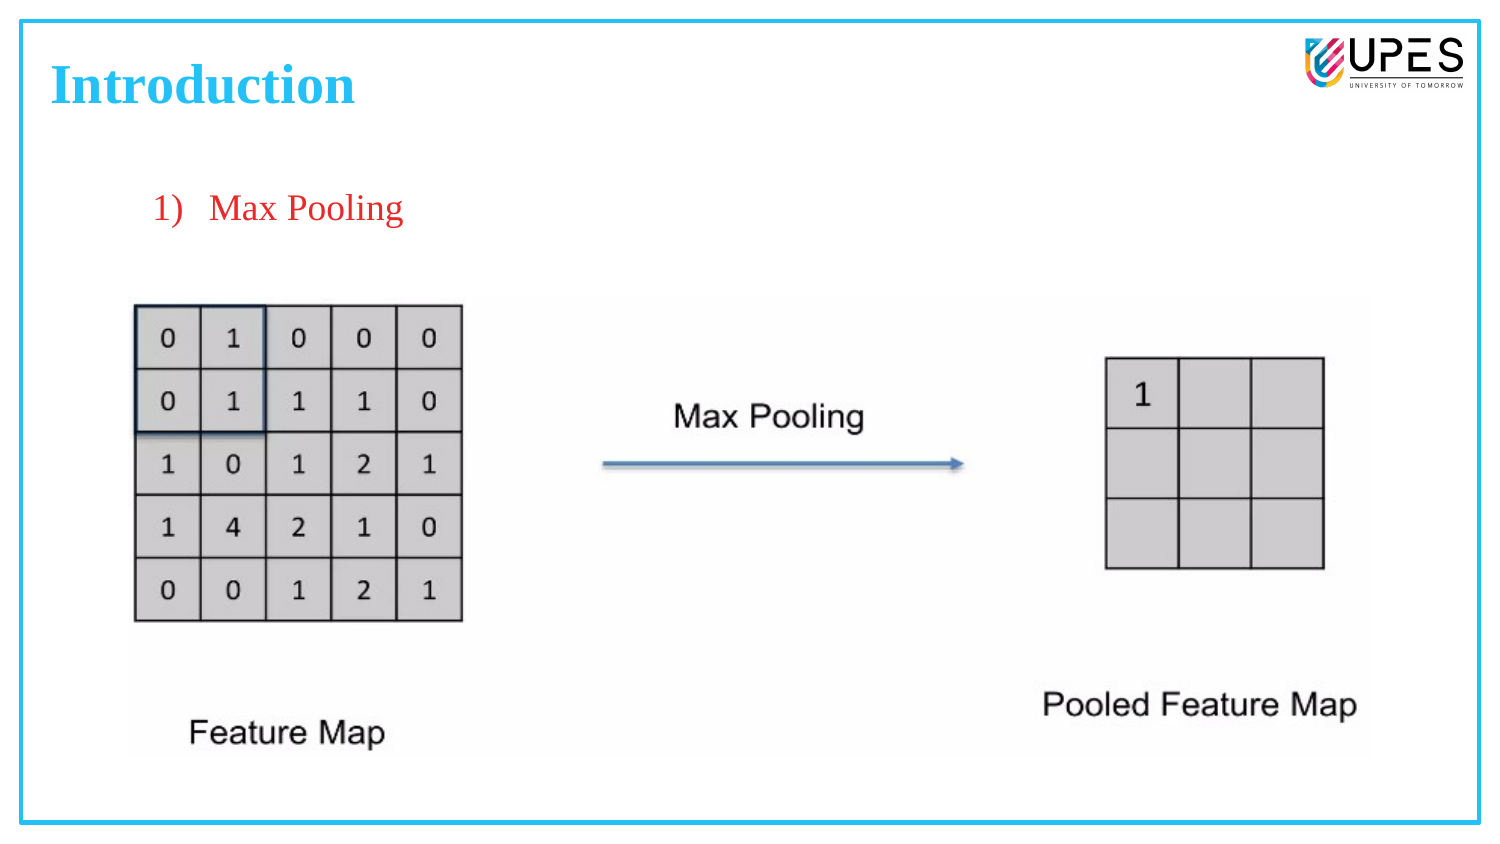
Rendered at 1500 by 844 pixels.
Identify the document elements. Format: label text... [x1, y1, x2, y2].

text_box [128, 297, 1372, 758]
text_box Introduction [35, 31, 1000, 130]
text_box Max Pooling [118, 168, 1084, 244]
picture [1300, 31, 1467, 94]
text_box [20, 20, 1480, 823]
